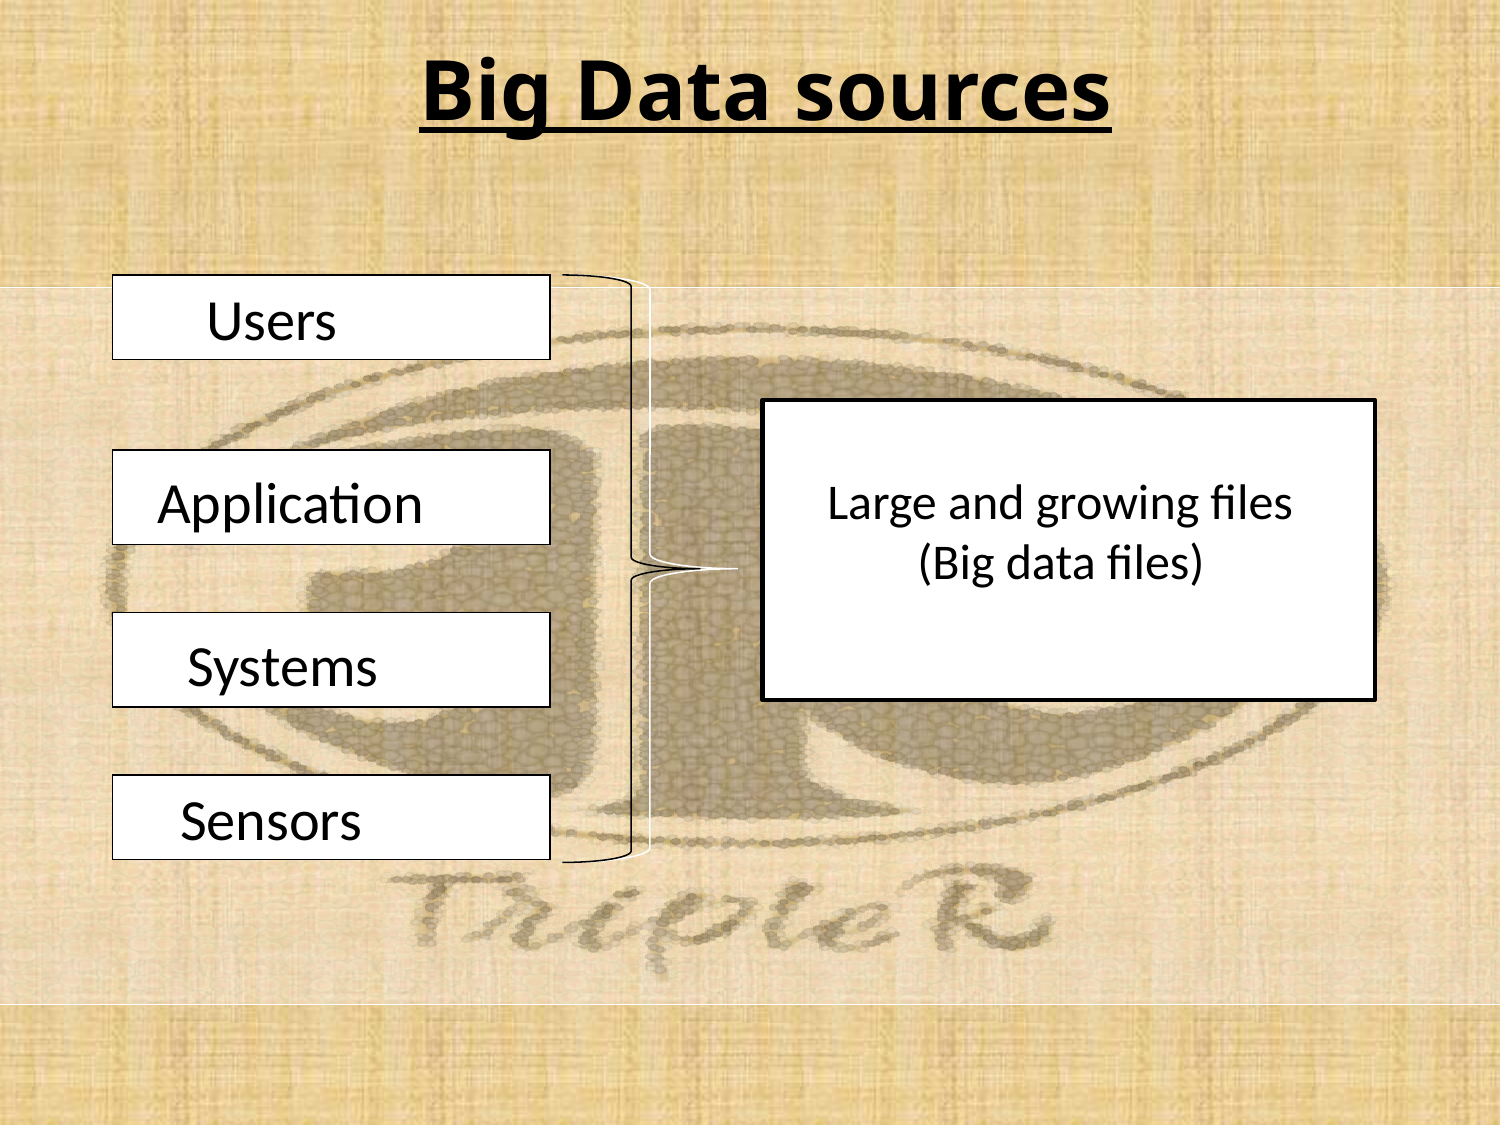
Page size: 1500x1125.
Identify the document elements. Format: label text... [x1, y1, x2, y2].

text_box Application [112, 449, 550, 545]
text_box Sensors [112, 774, 550, 860]
text_box [760, 398, 1377, 702]
text_box Large and growing files (Big data files) [812, 462, 1363, 598]
text_box Users [112, 275, 550, 360]
title Big Data sources [324, 24, 1188, 150]
text_box Systems [112, 612, 550, 708]
text_box [608, 276, 739, 861]
picture [0, 1005, 1500, 1125]
picture [0, 288, 1500, 1004]
picture [0, 0, 1500, 287]
text_box [562, 274, 701, 864]
